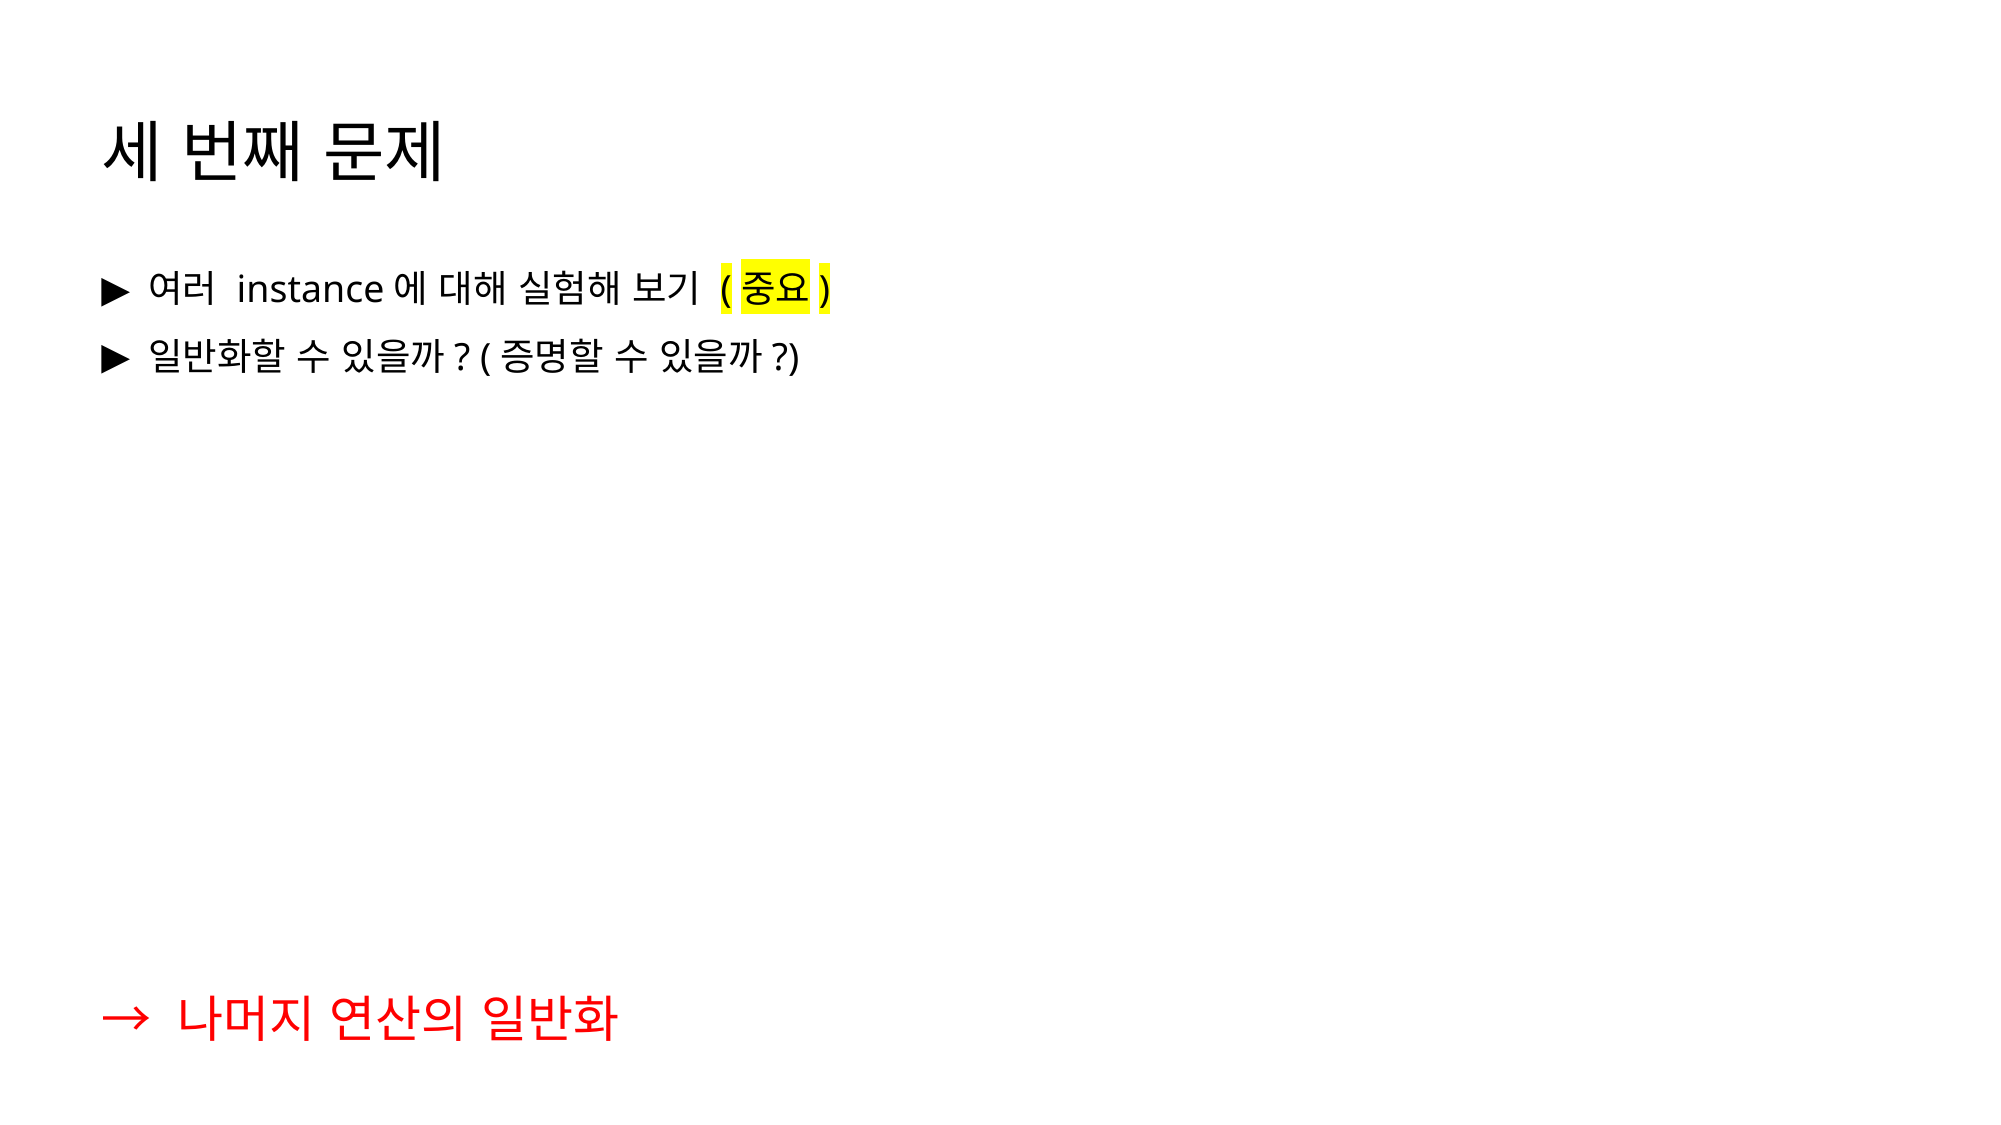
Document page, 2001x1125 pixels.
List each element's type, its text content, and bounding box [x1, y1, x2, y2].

text_box → 나머지 연산의 일반화 [86, 980, 984, 1061]
text_box 여러 instance에 대해 실험해 보기 (중요) 일반화할 수 있을까? (증명할 수 있을까?) [86, 235, 1094, 435]
text_box 세 번째 문제 [86, 64, 1283, 236]
